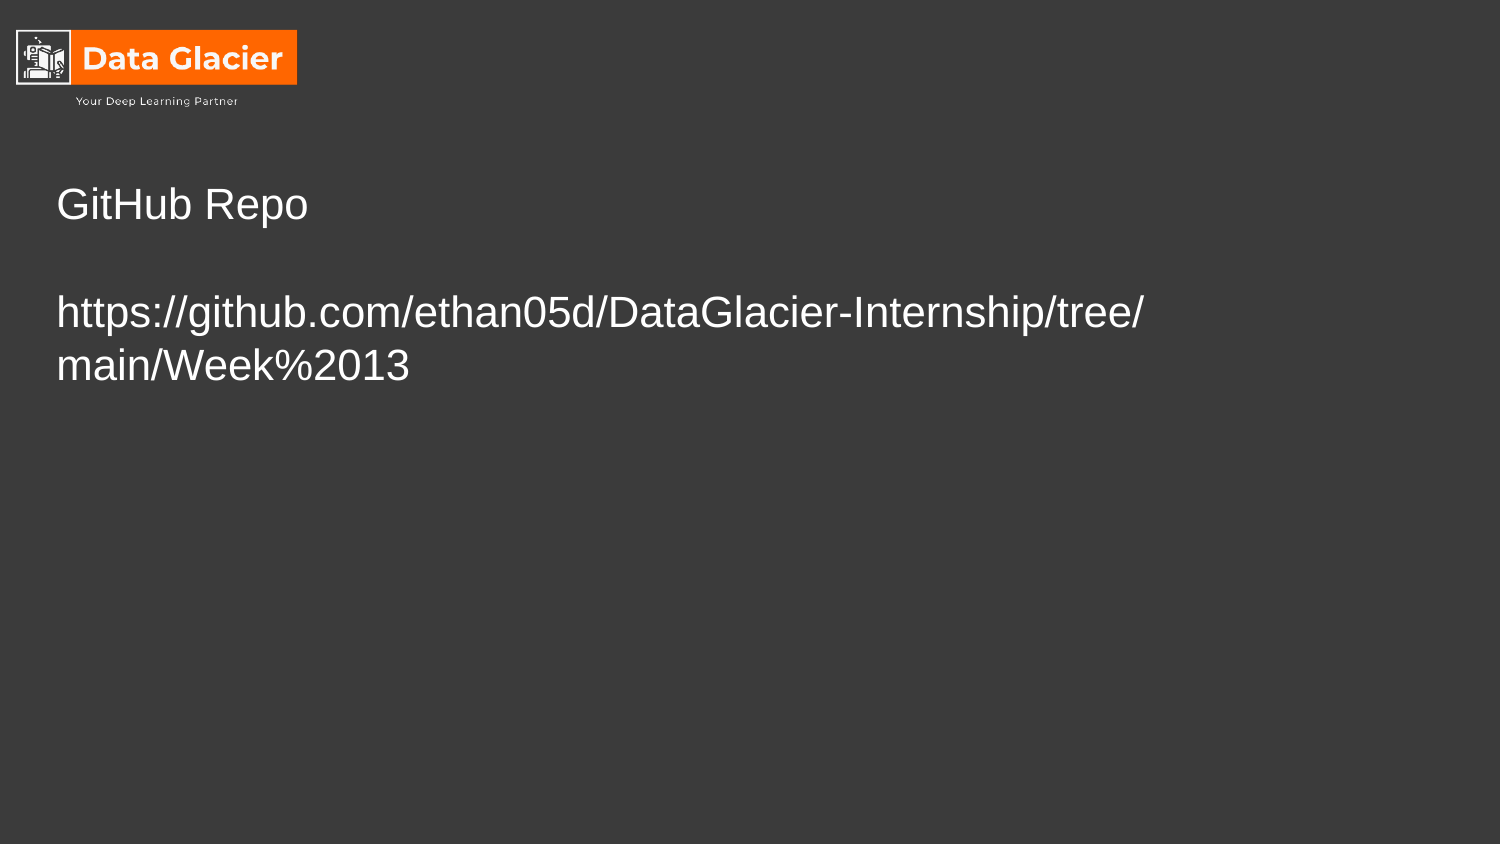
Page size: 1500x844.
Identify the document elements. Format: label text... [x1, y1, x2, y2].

text_box https://github.com/ethan05d/DataGlacier-Internship/tree/main/Week%2013 [41, 268, 1304, 708]
picture [13, 0, 301, 212]
text_box GitHub Repo [41, 160, 1233, 269]
